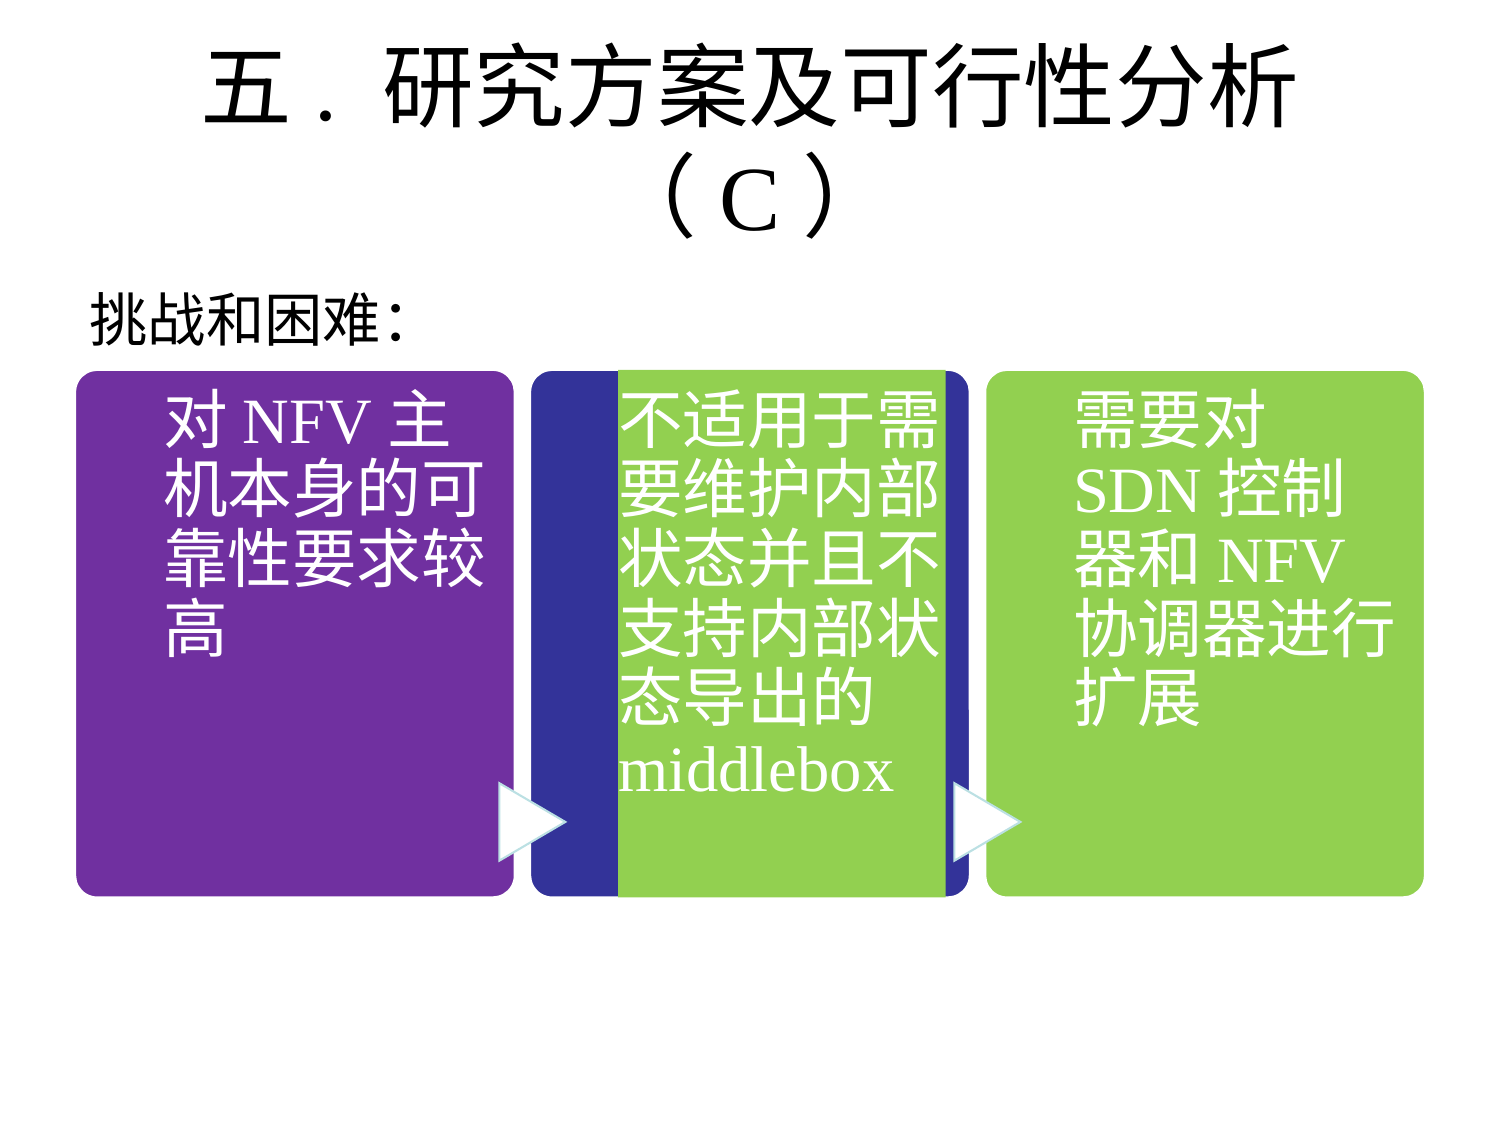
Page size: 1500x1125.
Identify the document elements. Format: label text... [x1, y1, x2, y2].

title 五. 研究方案及可行性分析（C） [75, 45, 1425, 233]
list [74, 262, 1425, 1005]
